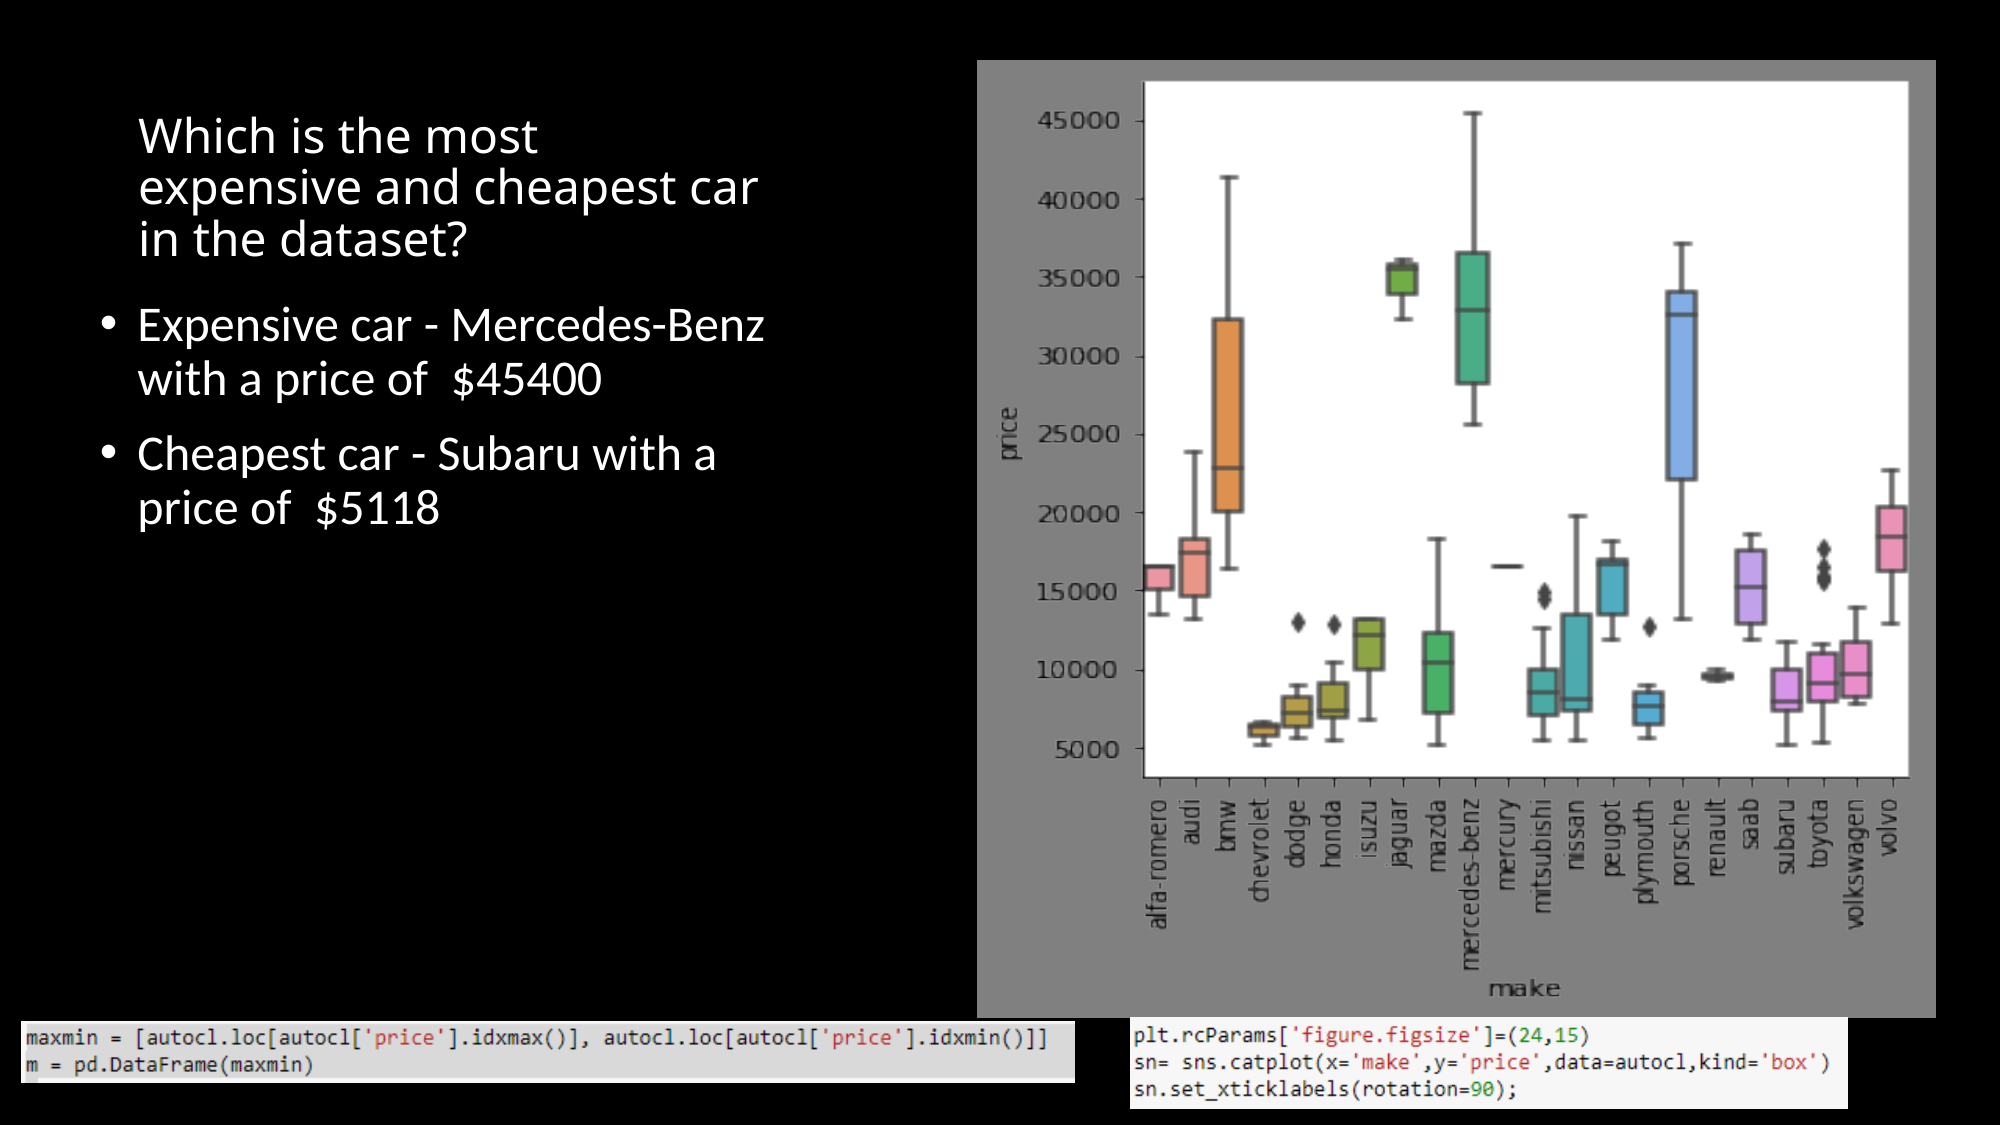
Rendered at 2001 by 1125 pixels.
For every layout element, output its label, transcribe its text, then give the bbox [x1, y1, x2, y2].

picture [21, 1021, 1075, 1083]
title Which is the most expensive and cheapest car in the dataset? [123, 103, 790, 275]
picture [977, 59, 1937, 1109]
list Expensive car - Mercedes-Benz with a price of $45400 Cheapest car - Subaru with a price of $5118 [85, 291, 833, 563]
